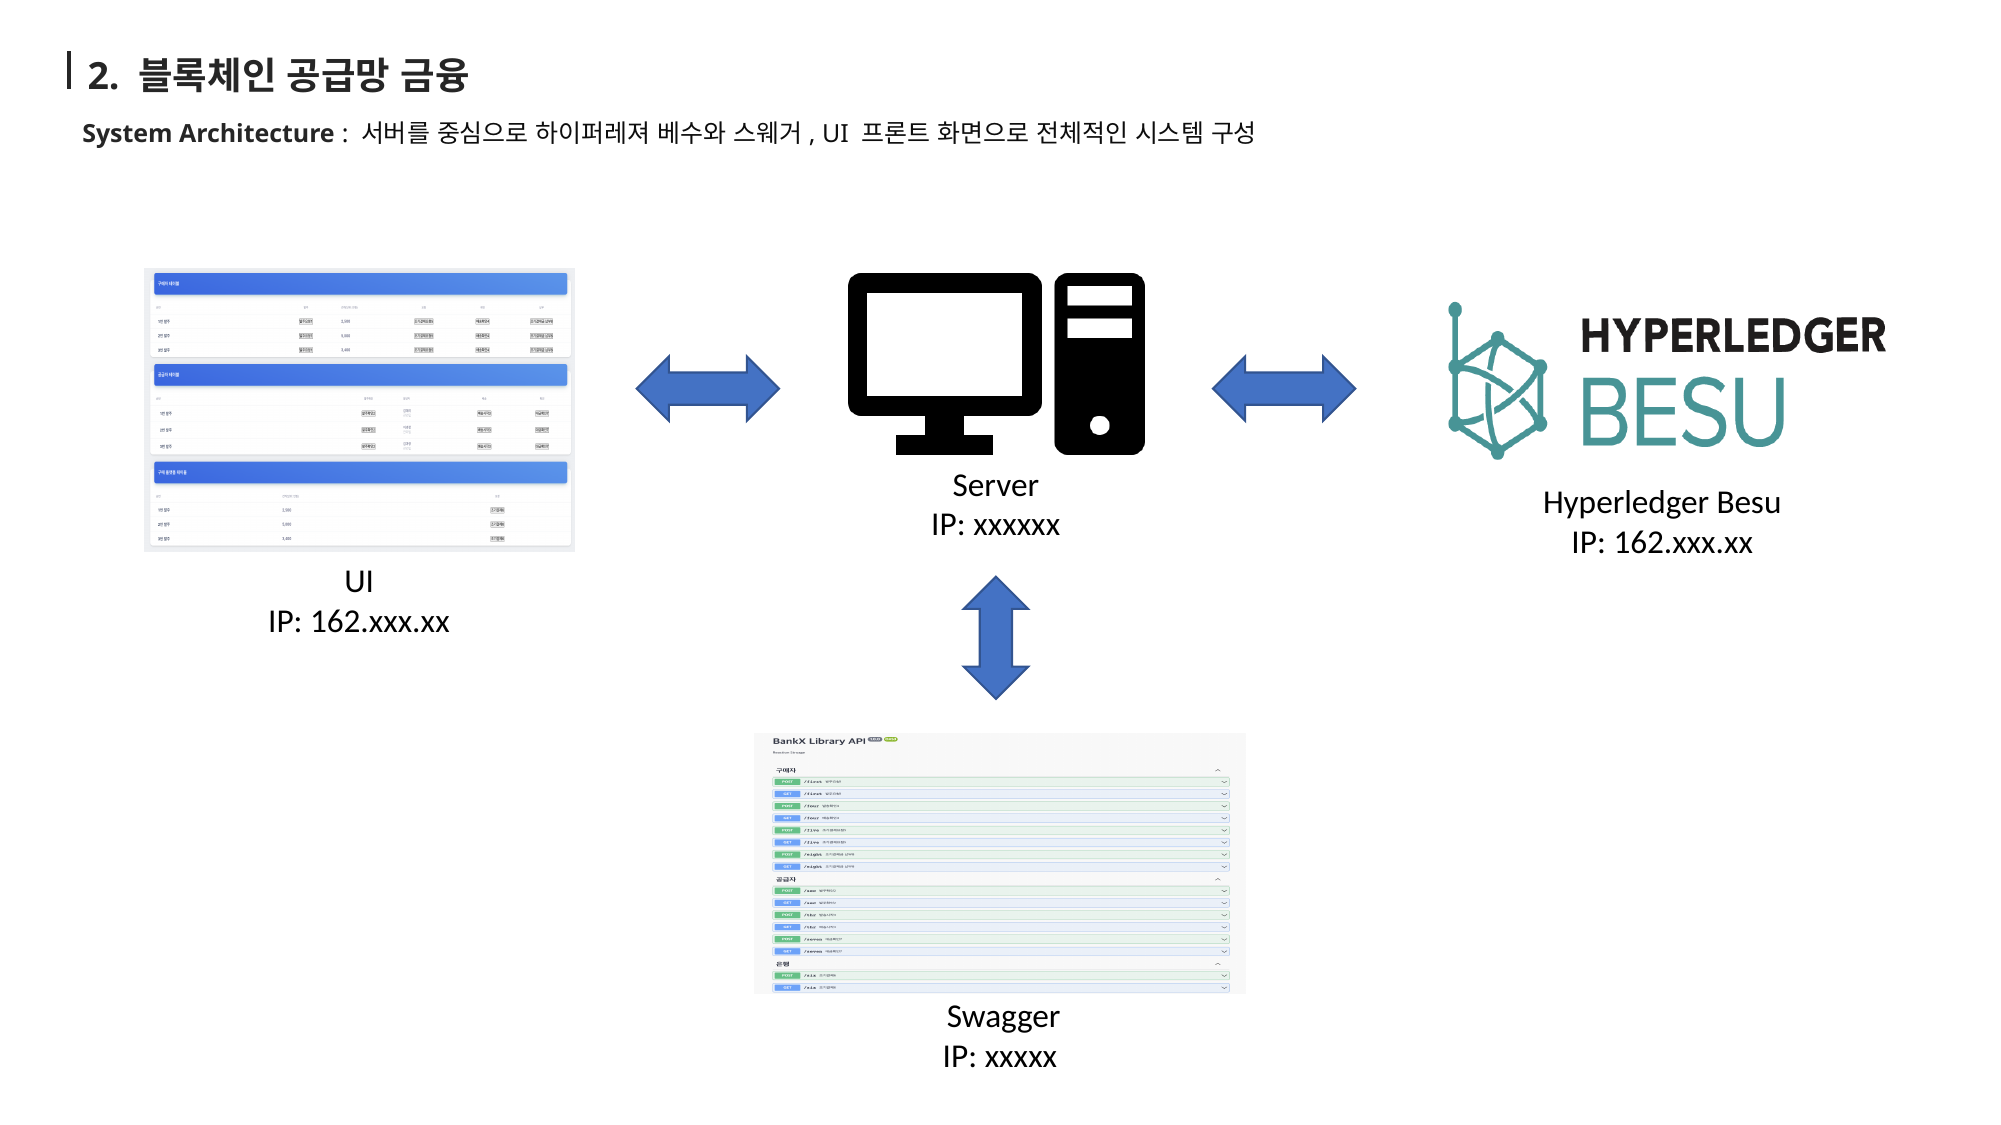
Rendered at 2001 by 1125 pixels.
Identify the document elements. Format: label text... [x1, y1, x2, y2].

picture [1417, 282, 1908, 490]
text_box Swagger IP: xxxxx [874, 999, 1126, 1069]
text_box 2. 블록체인 공급망 금융 [87, 37, 470, 95]
text_box System Architecture : 서버를 중심으로 하이퍼레져 베수와 스웨거, UI 프론트 화면으로 전체적인 시스템 구성 [67, 95, 1273, 155]
text_box [635, 353, 781, 424]
picture [754, 733, 1246, 994]
text_box [1211, 353, 1357, 424]
text_box Server IP: xxxxxx [903, 519, 1089, 550]
text_box [961, 575, 1031, 701]
text_box UI IP: 162.xxx.xx [213, 552, 505, 647]
picture [841, 208, 1151, 519]
text_box Hyperledger Besu IP: 162.xxx.xx [1516, 490, 1809, 568]
picture [144, 268, 575, 552]
